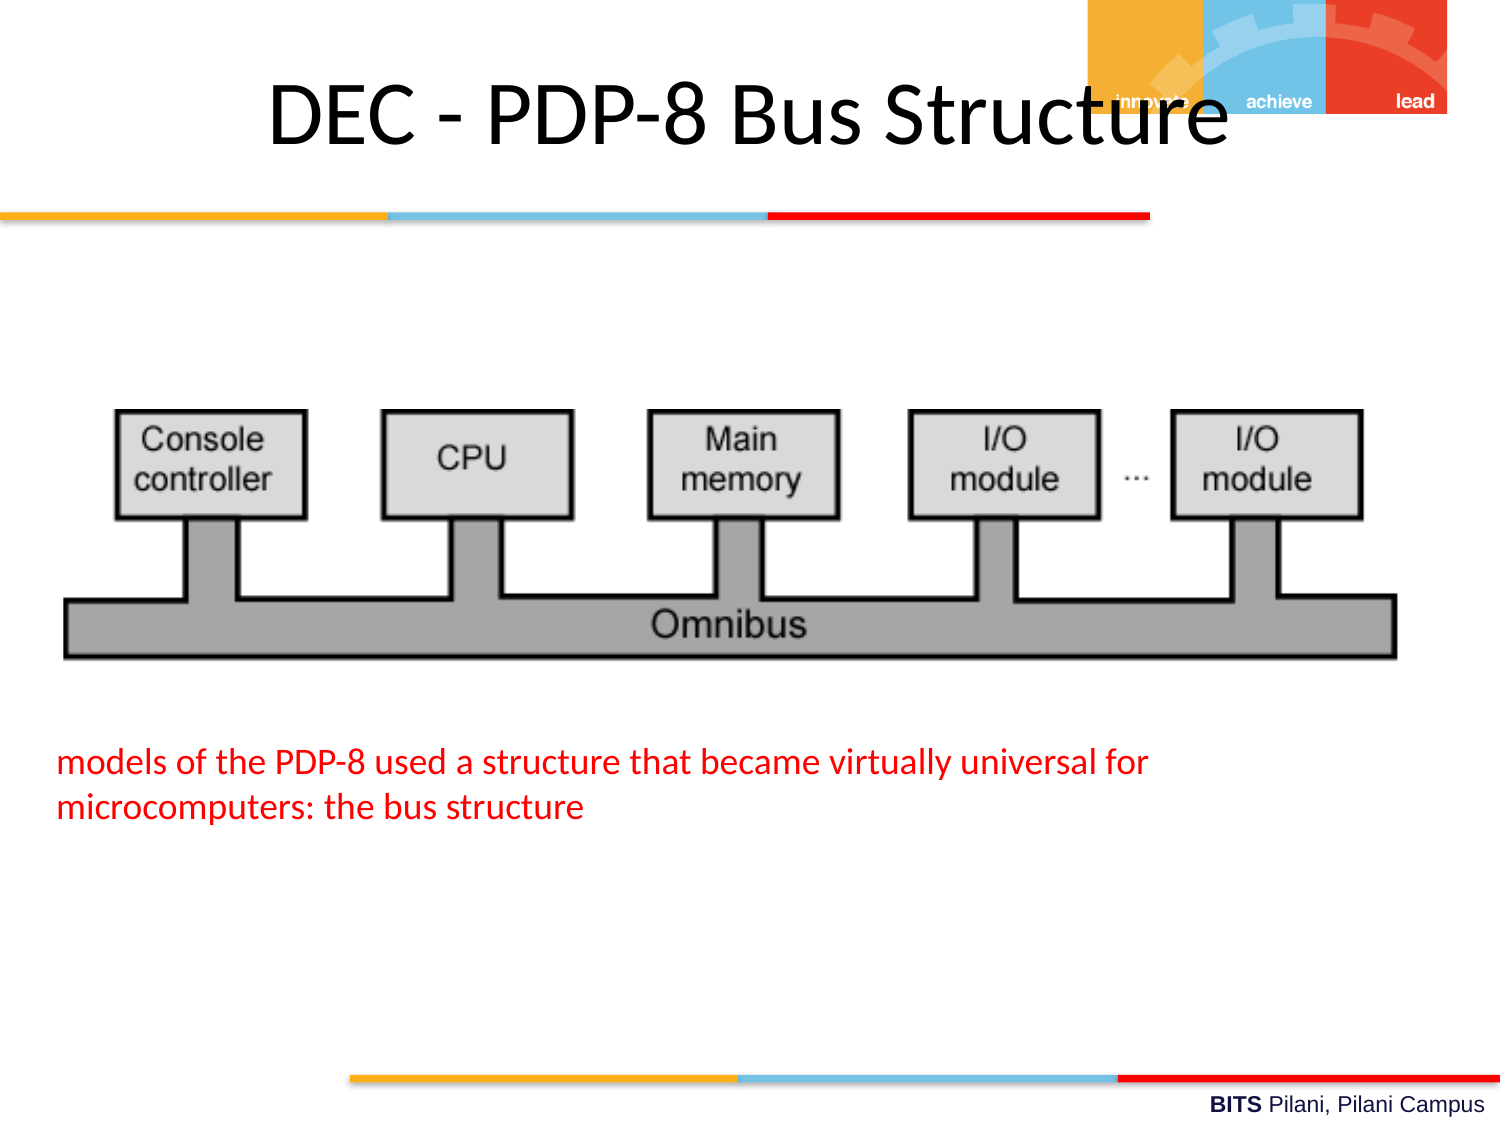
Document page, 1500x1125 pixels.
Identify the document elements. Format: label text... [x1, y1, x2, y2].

picture [63, 408, 1401, 663]
text_box models of the PDP-8 used a structure that became virtually universal for microcomputers: the bus structure [41, 729, 1428, 835]
title DEC - PDP-8 Bus Structure [75, 45, 1425, 233]
picture [1087, 0, 1448, 114]
